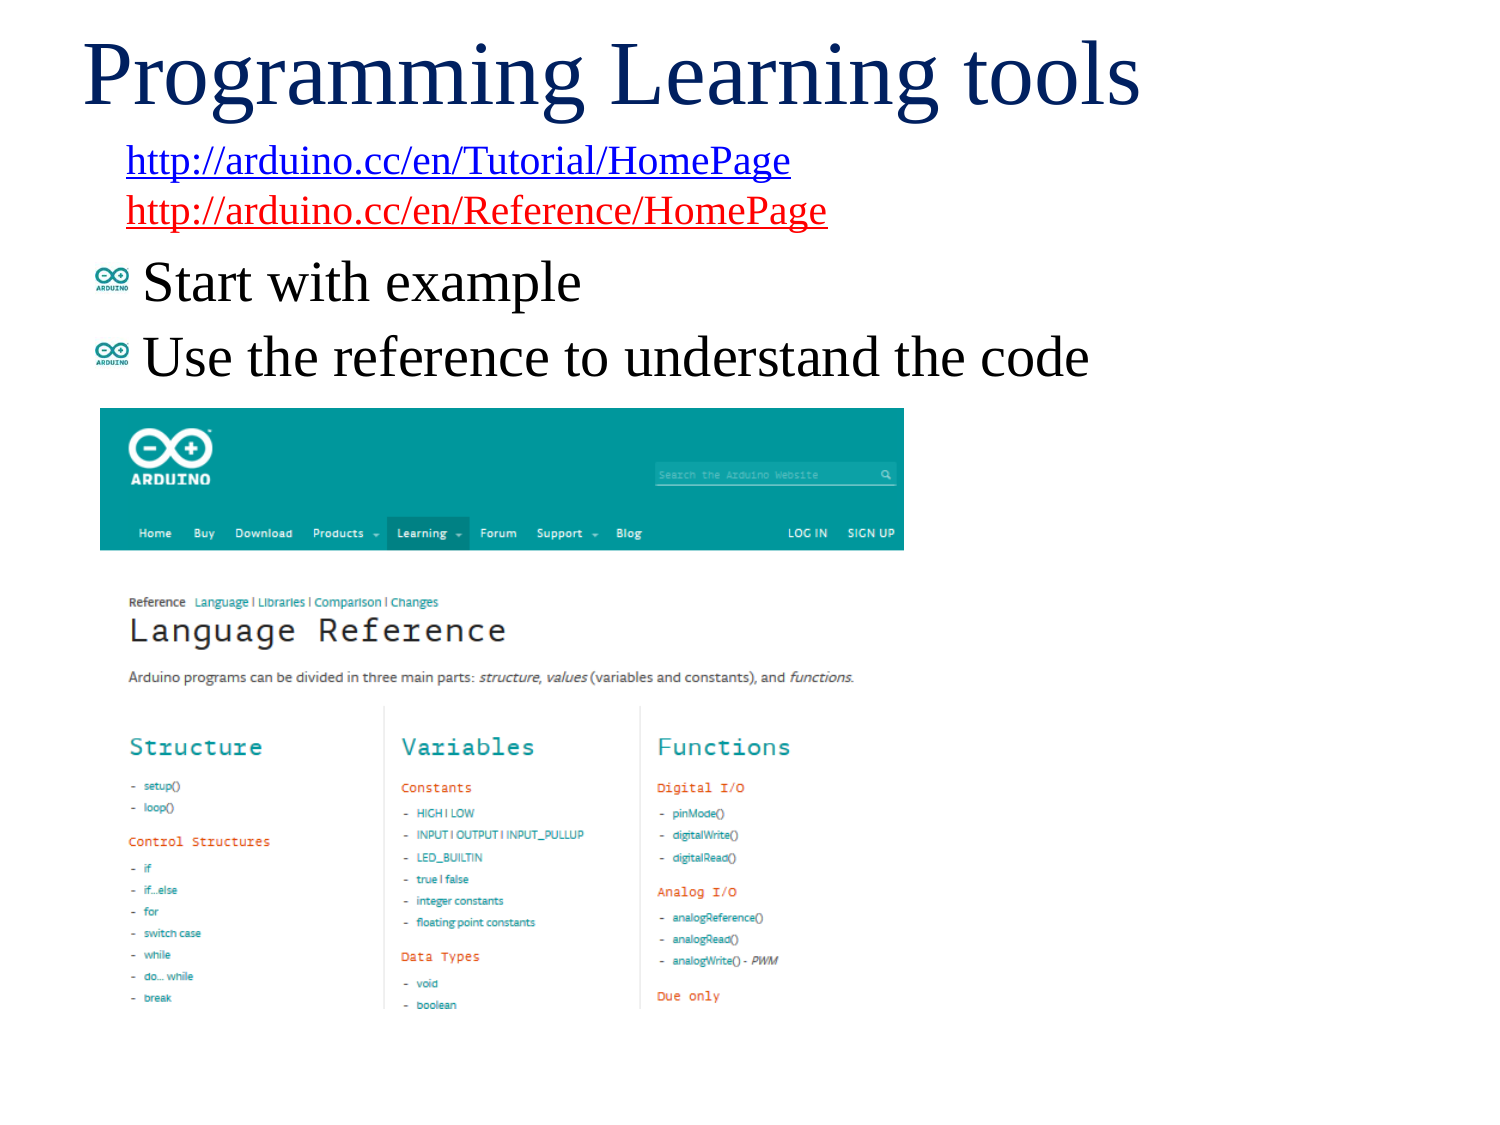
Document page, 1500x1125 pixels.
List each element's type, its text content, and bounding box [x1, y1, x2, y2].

picture [95, 337, 129, 370]
picture [99, 408, 904, 1009]
text_box http://arduino.cc/en/Tutorial/HomePage http://arduino.cc/en/Reference/HomePage [111, 125, 854, 243]
picture [95, 262, 129, 296]
list Start with example Use the reference to understand the code [5, 243, 1471, 646]
title Programming Learning tools [12, 0, 1214, 149]
